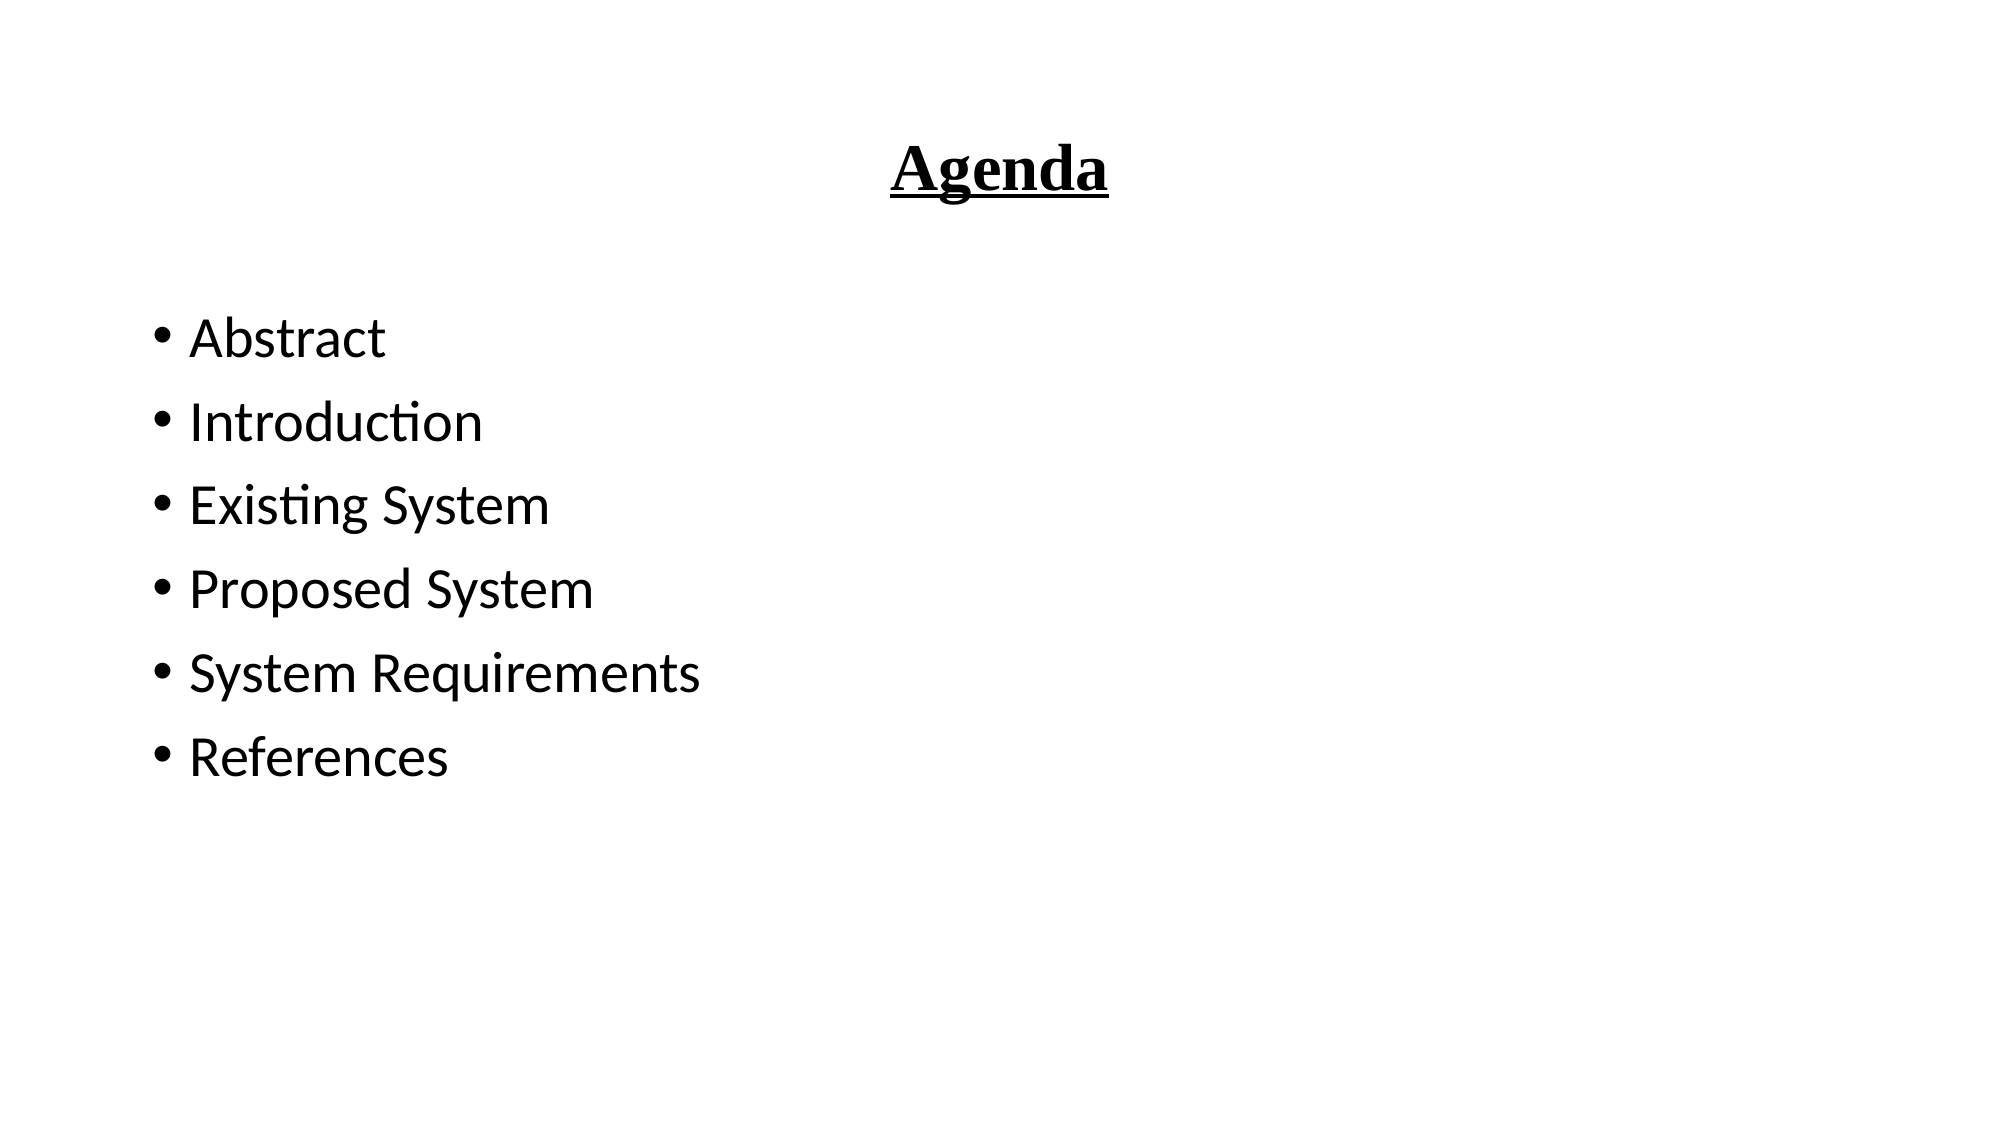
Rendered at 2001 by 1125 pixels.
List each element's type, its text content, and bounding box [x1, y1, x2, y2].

list Abstract Introduction Existing System Proposed System System Requirements References [137, 299, 1863, 1014]
title Agenda [137, 59, 1863, 278]
